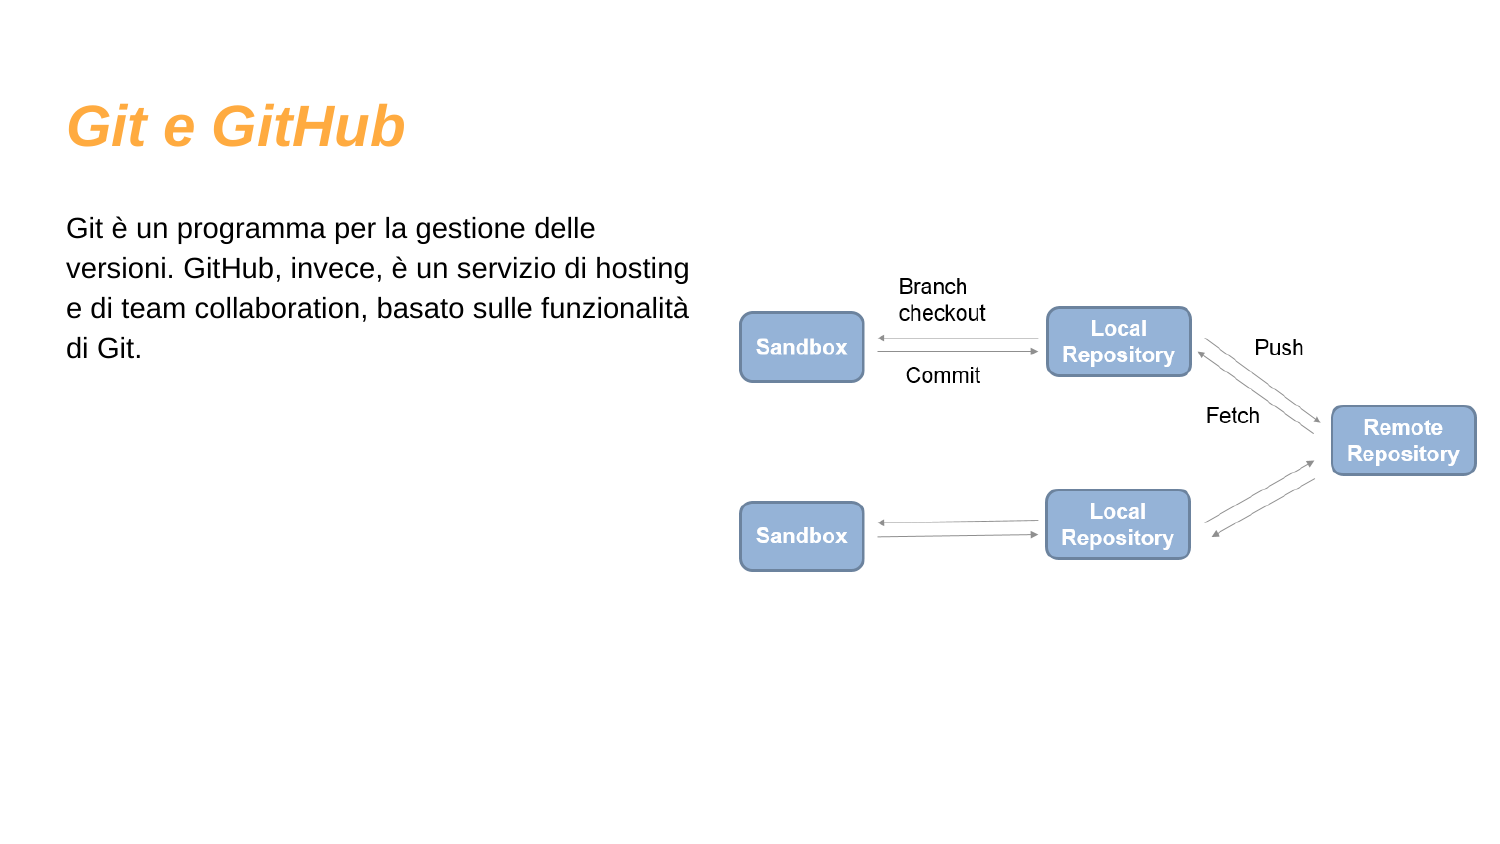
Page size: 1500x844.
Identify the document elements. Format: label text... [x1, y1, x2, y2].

list Git è un programma per la gestione delle versioni. GitHub, invece, è un servizio di hosting e di team collaboration, basato sulle funzionalità di Git. [51, 189, 708, 750]
picture [734, 270, 1479, 573]
title Git e GitHub [51, 72, 1449, 167]
